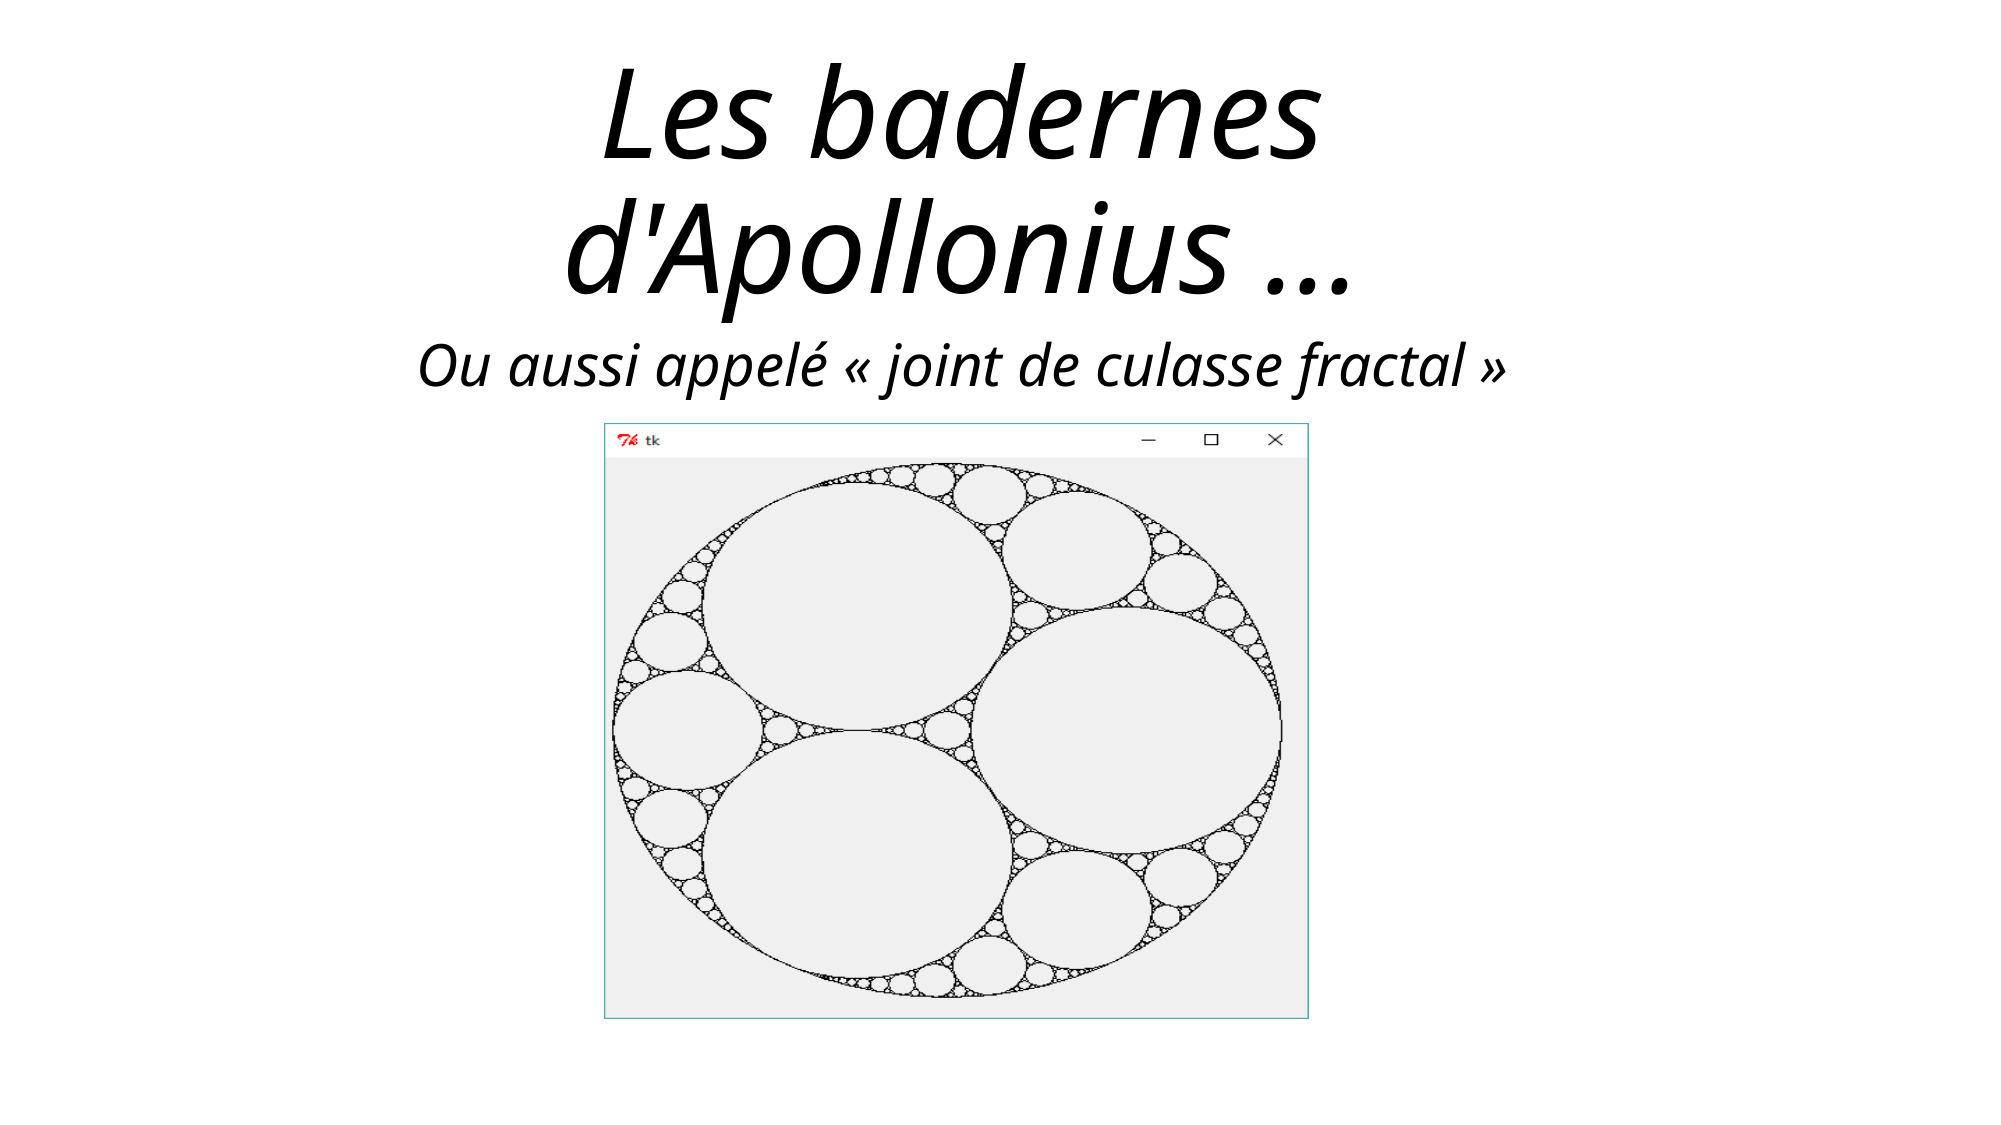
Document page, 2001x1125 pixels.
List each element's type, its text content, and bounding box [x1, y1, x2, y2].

subtitle Ou aussi appelé « joint de culasse fractal » [212, 328, 1713, 424]
title Les badernes d'Apollonius ... [212, 168, 1713, 328]
picture [604, 423, 1309, 1019]
